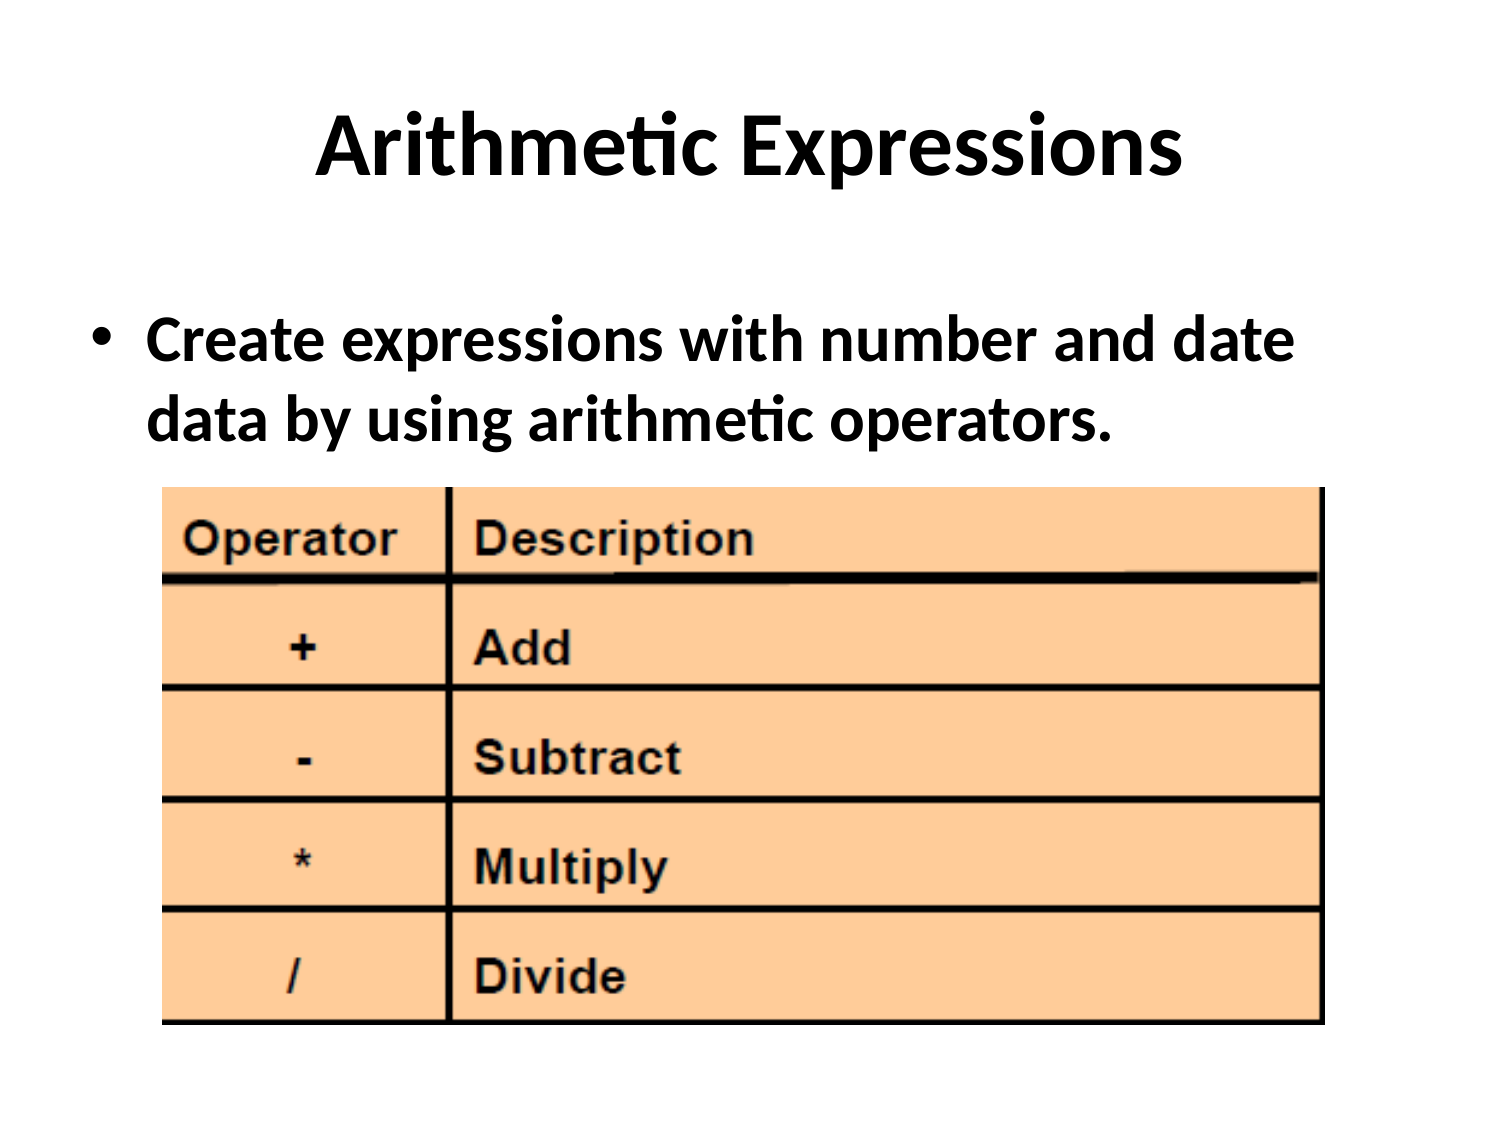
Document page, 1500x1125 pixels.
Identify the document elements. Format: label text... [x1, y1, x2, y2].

list Create expressions with number and date data by using arithmetic operators. [75, 287, 1425, 550]
title Arithmetic Expressions [75, 45, 1425, 233]
picture [162, 487, 1326, 1026]
